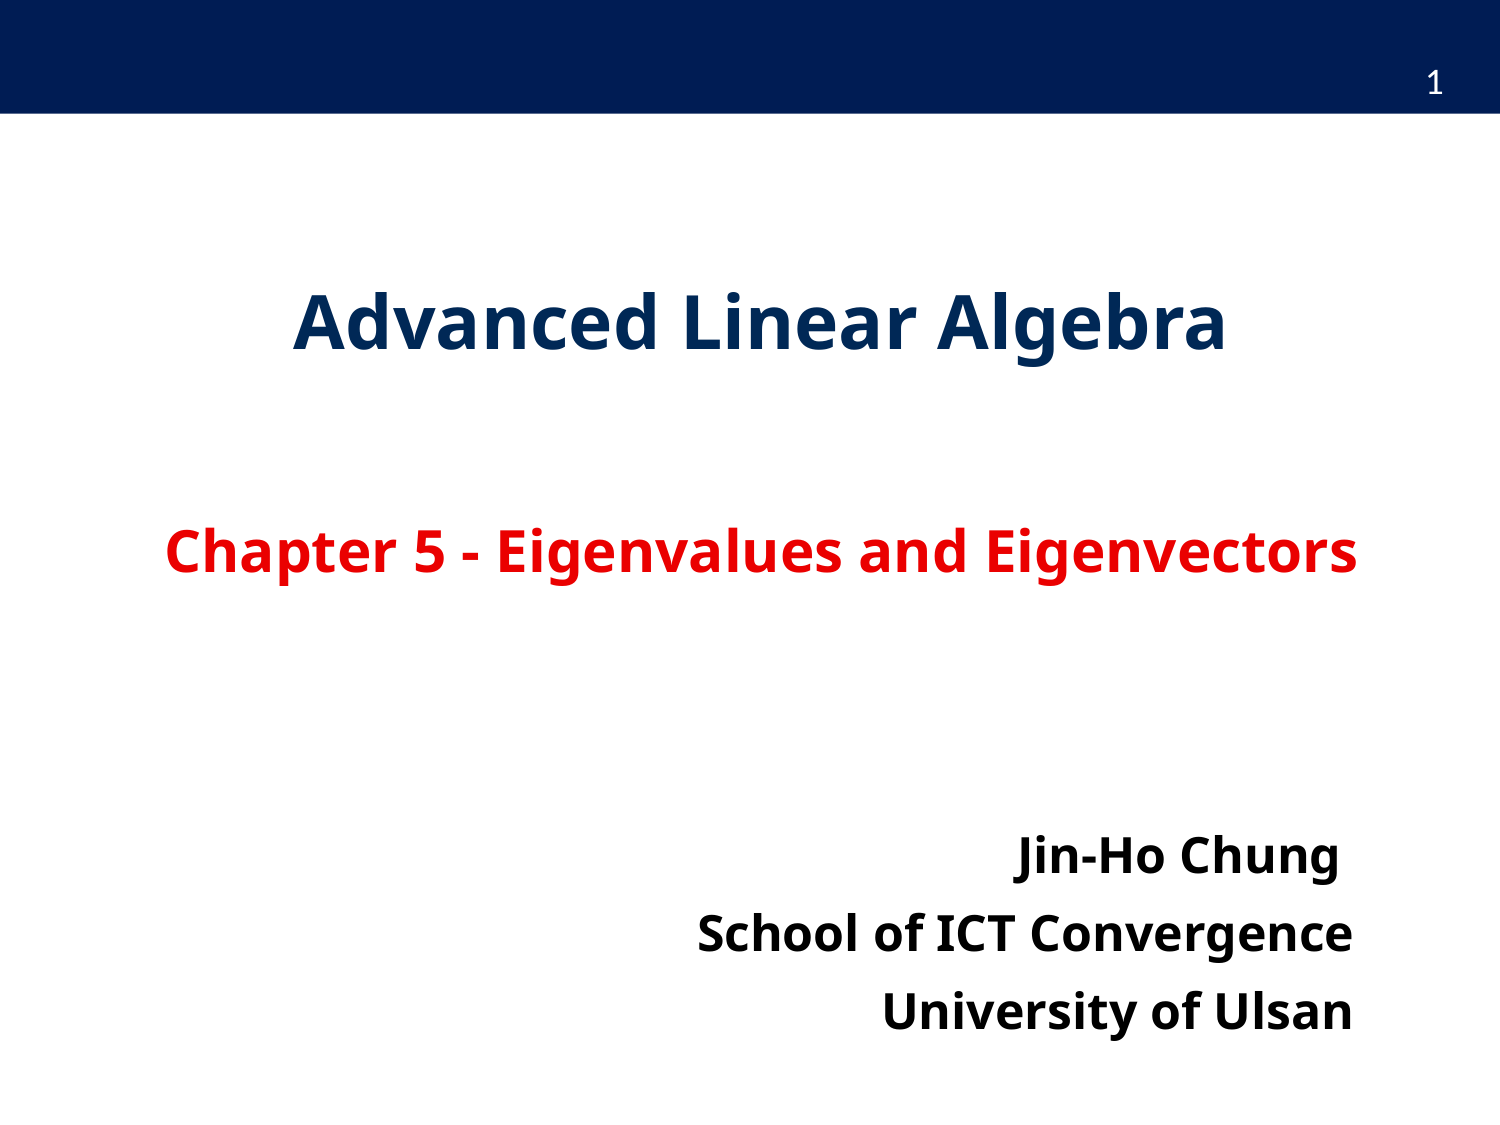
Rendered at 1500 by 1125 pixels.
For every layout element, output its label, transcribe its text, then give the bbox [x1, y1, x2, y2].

text_box Advanced Linear Algebra [64, 267, 1459, 372]
text_box Chapter 5 - Eigenvalues and Eigenvectors [123, 486, 1400, 592]
text_box Jin-Ho Chung School of ICT Convergence University of Ulsan [596, 798, 1370, 1048]
